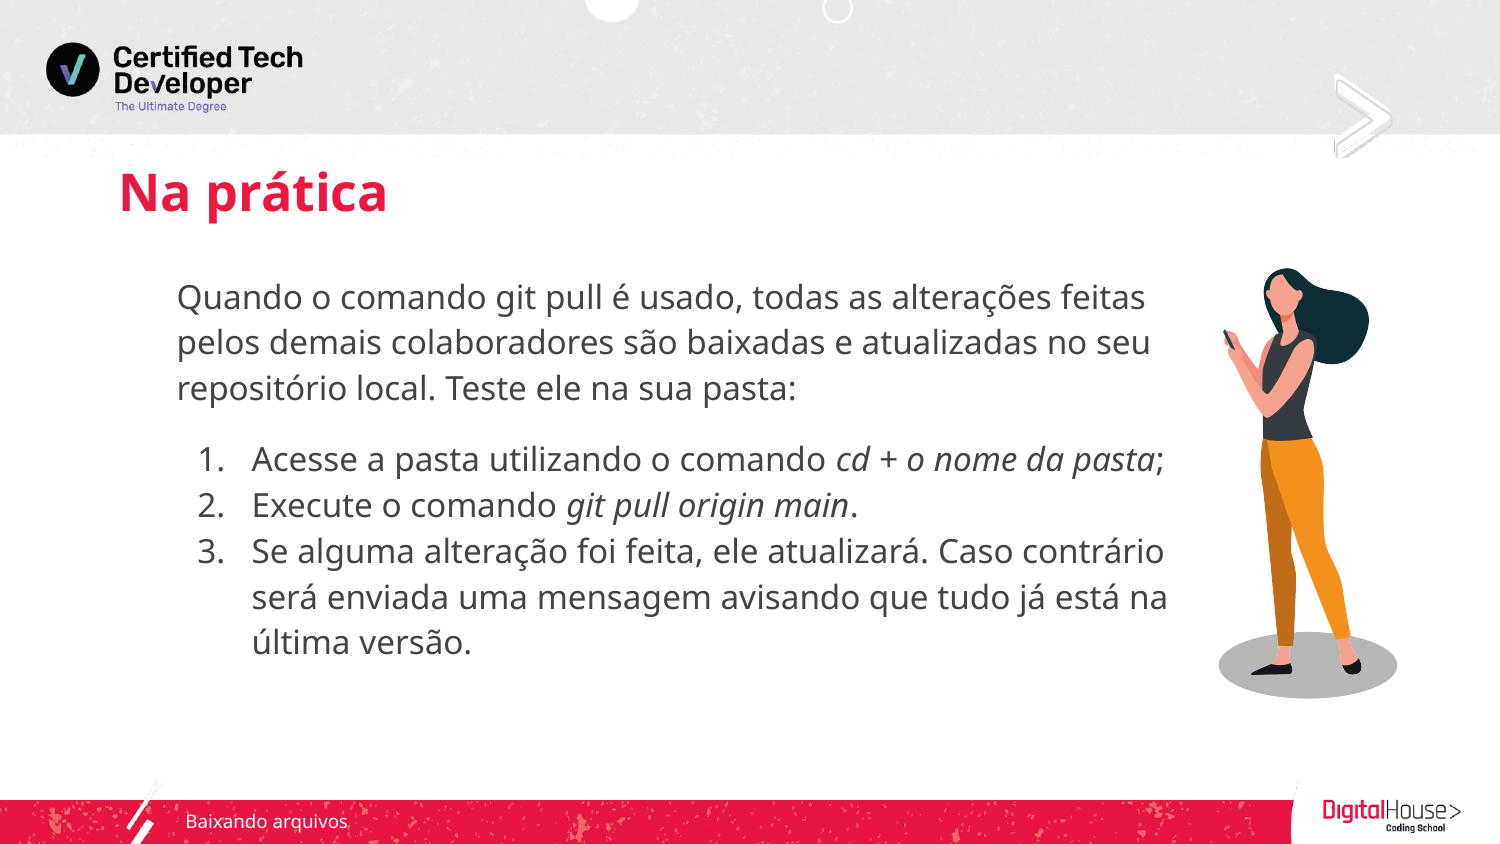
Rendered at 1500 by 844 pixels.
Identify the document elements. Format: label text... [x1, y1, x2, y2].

text_box [1232, 642, 1398, 699]
title Na prática [103, 143, 1382, 238]
picture [0, 0, 1500, 158]
picture [0, 780, 1500, 844]
subtitle Quando o comando git pull é usado, todas as alterações feitas pelos demais colaboradores são baixadas e atualizadas no seu repositório local. Teste ele na sua pasta: Acesse a pasta utilizando o comando cd + o nome da pasta; Execute o comando git pull origin main. Se alguma alteração foi feita, ele atualizará. Caso contrário será enviada uma mensagem avisando que tudo já está na última versão. [161, 254, 1247, 769]
picture [1223, 268, 1369, 675]
